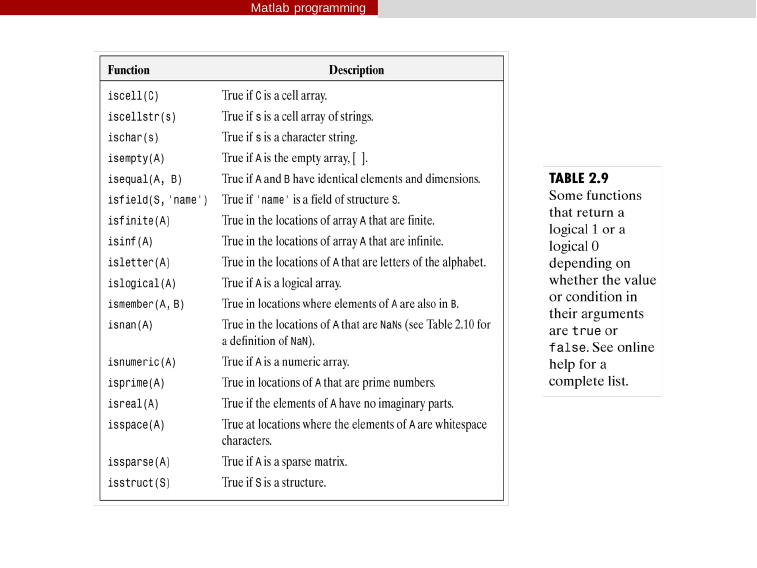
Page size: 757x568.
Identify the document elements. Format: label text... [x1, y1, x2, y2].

text_box Matlab programming [0, 0, 377, 16]
text_box [93, 51, 663, 506]
text_box [377, 0, 756, 18]
